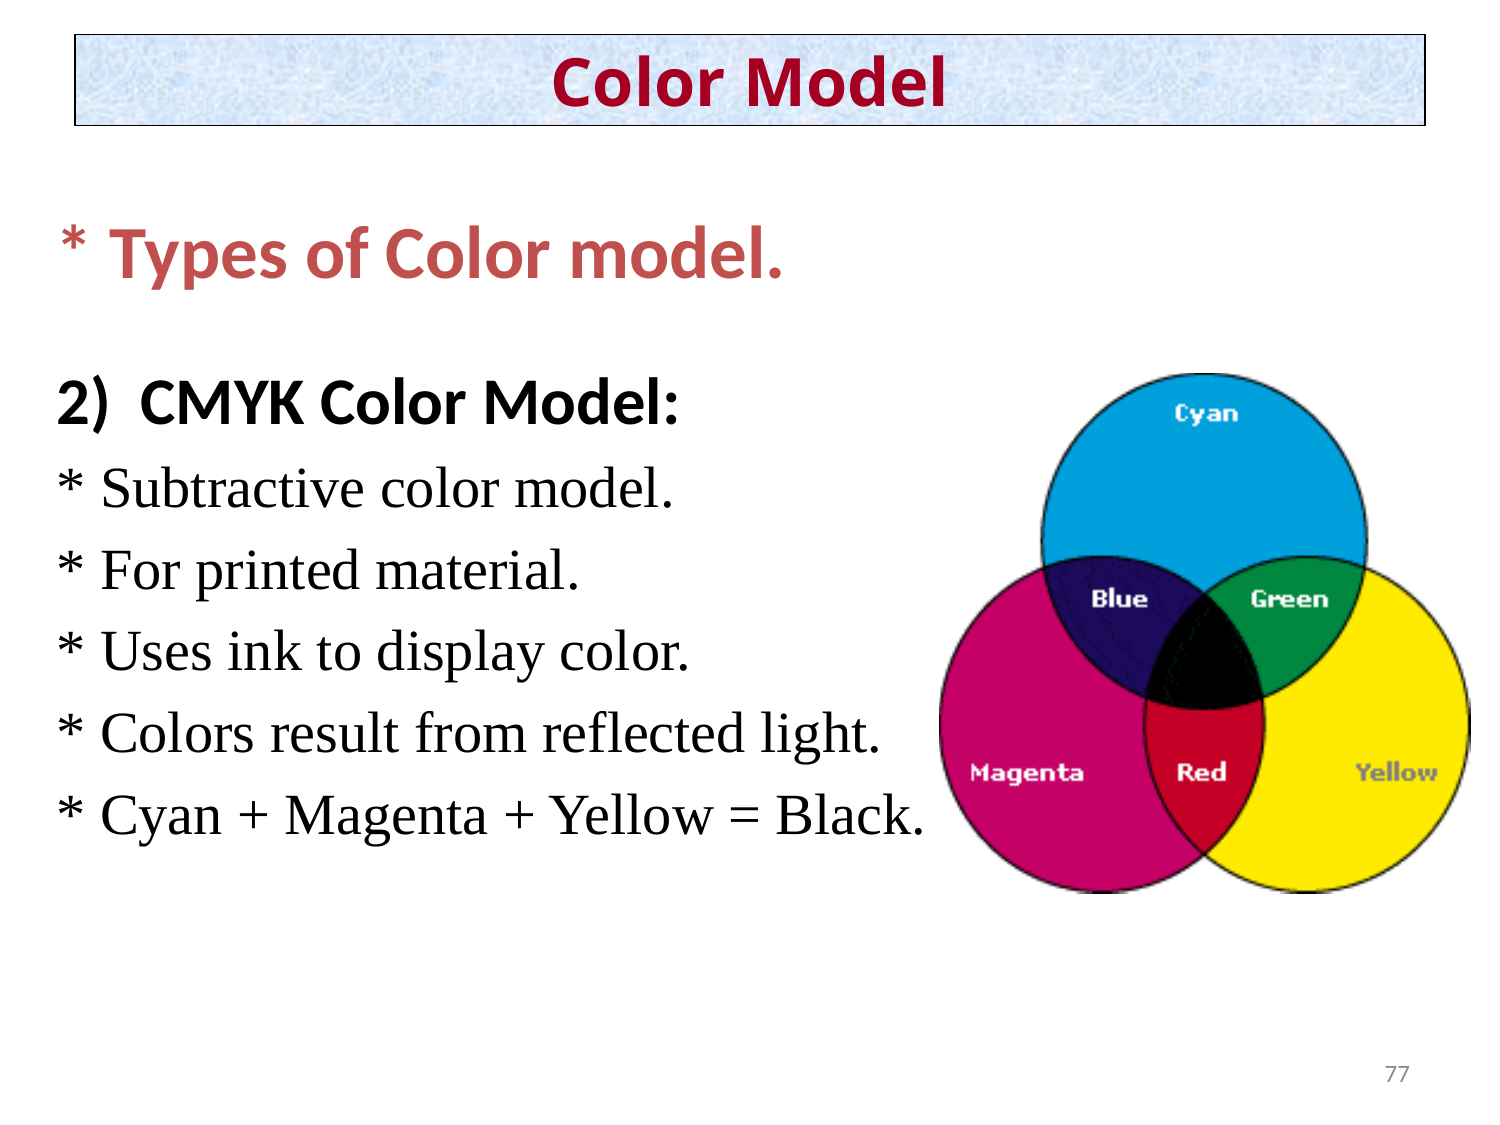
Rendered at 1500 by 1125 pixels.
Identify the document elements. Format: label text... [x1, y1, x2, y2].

picture [1207, 409, 1238, 421]
list 2) CMYK Color Model: * Subtractive color model. * For printed material. * Uses ink to display color. * Colors result from reflected light. * Cyan + Magenta + Yellow = Black. [41, 350, 1413, 1093]
picture [1190, 409, 1204, 426]
text_box * Types of Color model. [41, 196, 1187, 302]
picture [1176, 404, 1188, 421]
slide_number 77 [1074, 1042, 1425, 1103]
text_box Color Model [74, 34, 1425, 126]
picture [938, 373, 1471, 894]
